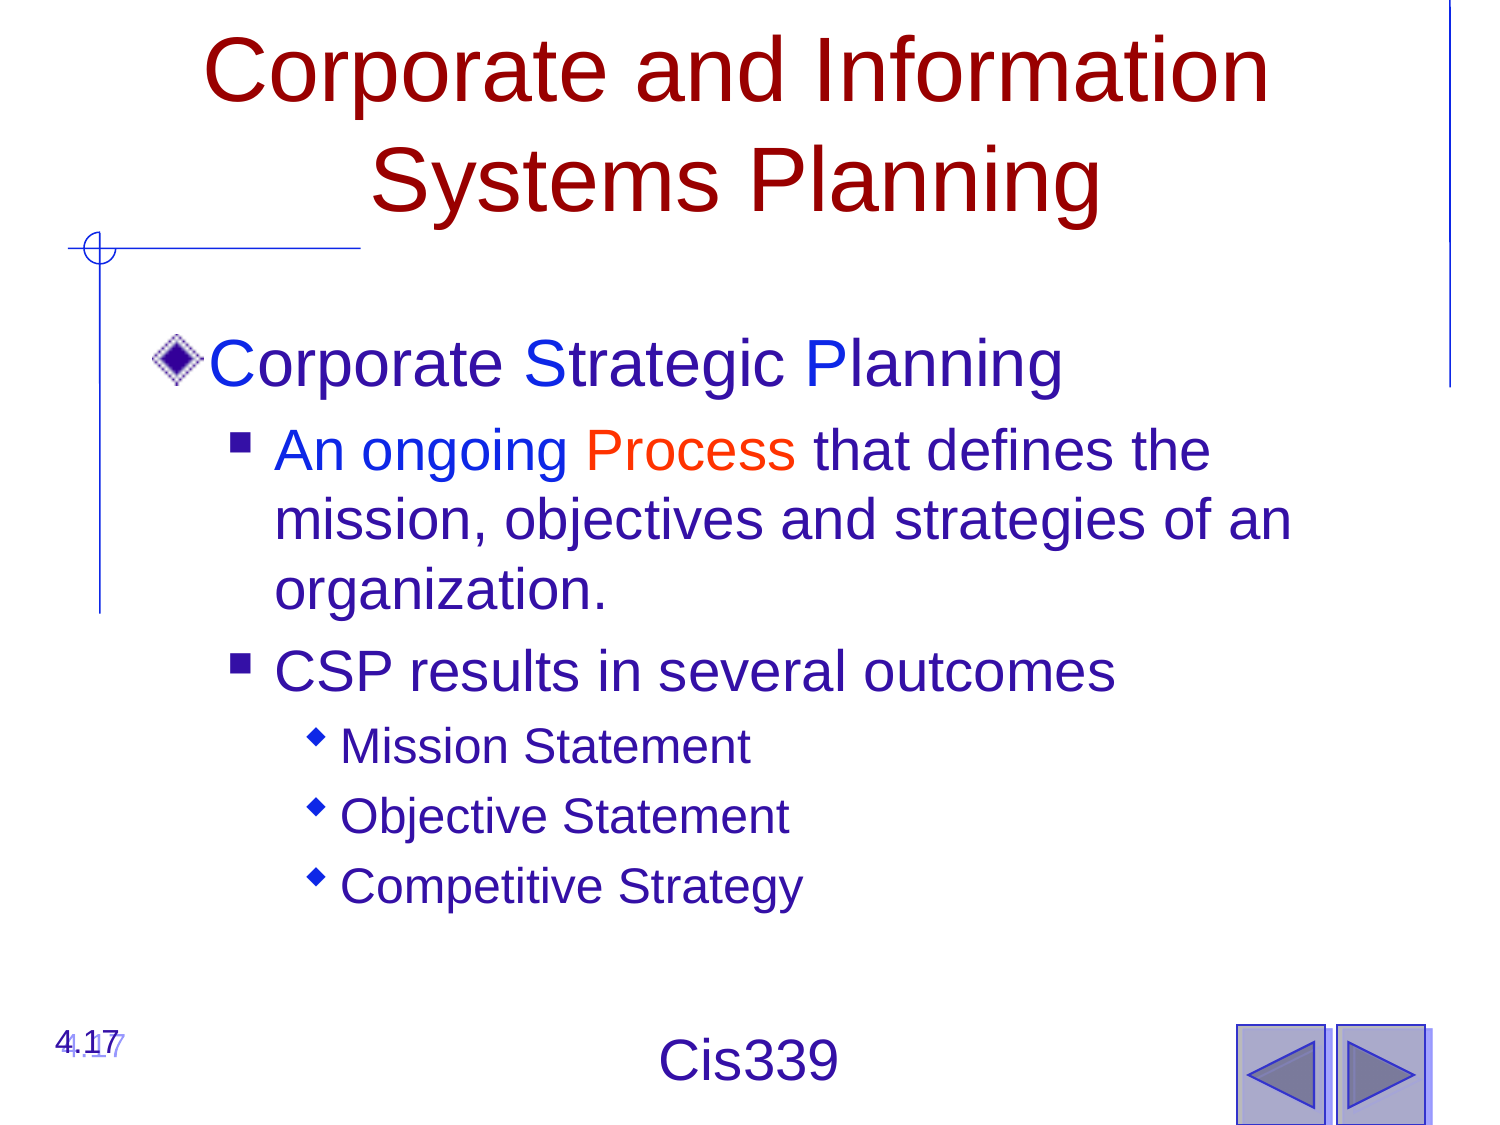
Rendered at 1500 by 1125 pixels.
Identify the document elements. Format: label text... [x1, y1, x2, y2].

list Corporate Strategic Planning An ongoing Process that defines the mission, objectives and strategies of an organization. CSP results in several outcomes Mission Statement Objective Statement Competitive Strategy [137, 312, 1413, 988]
title Corporate and Information Systems Planning [99, 49, 1376, 238]
picture [152, 334, 204, 386]
text_box 4.17 [37, 1012, 138, 1107]
footer Cis339 [512, 1024, 988, 1101]
